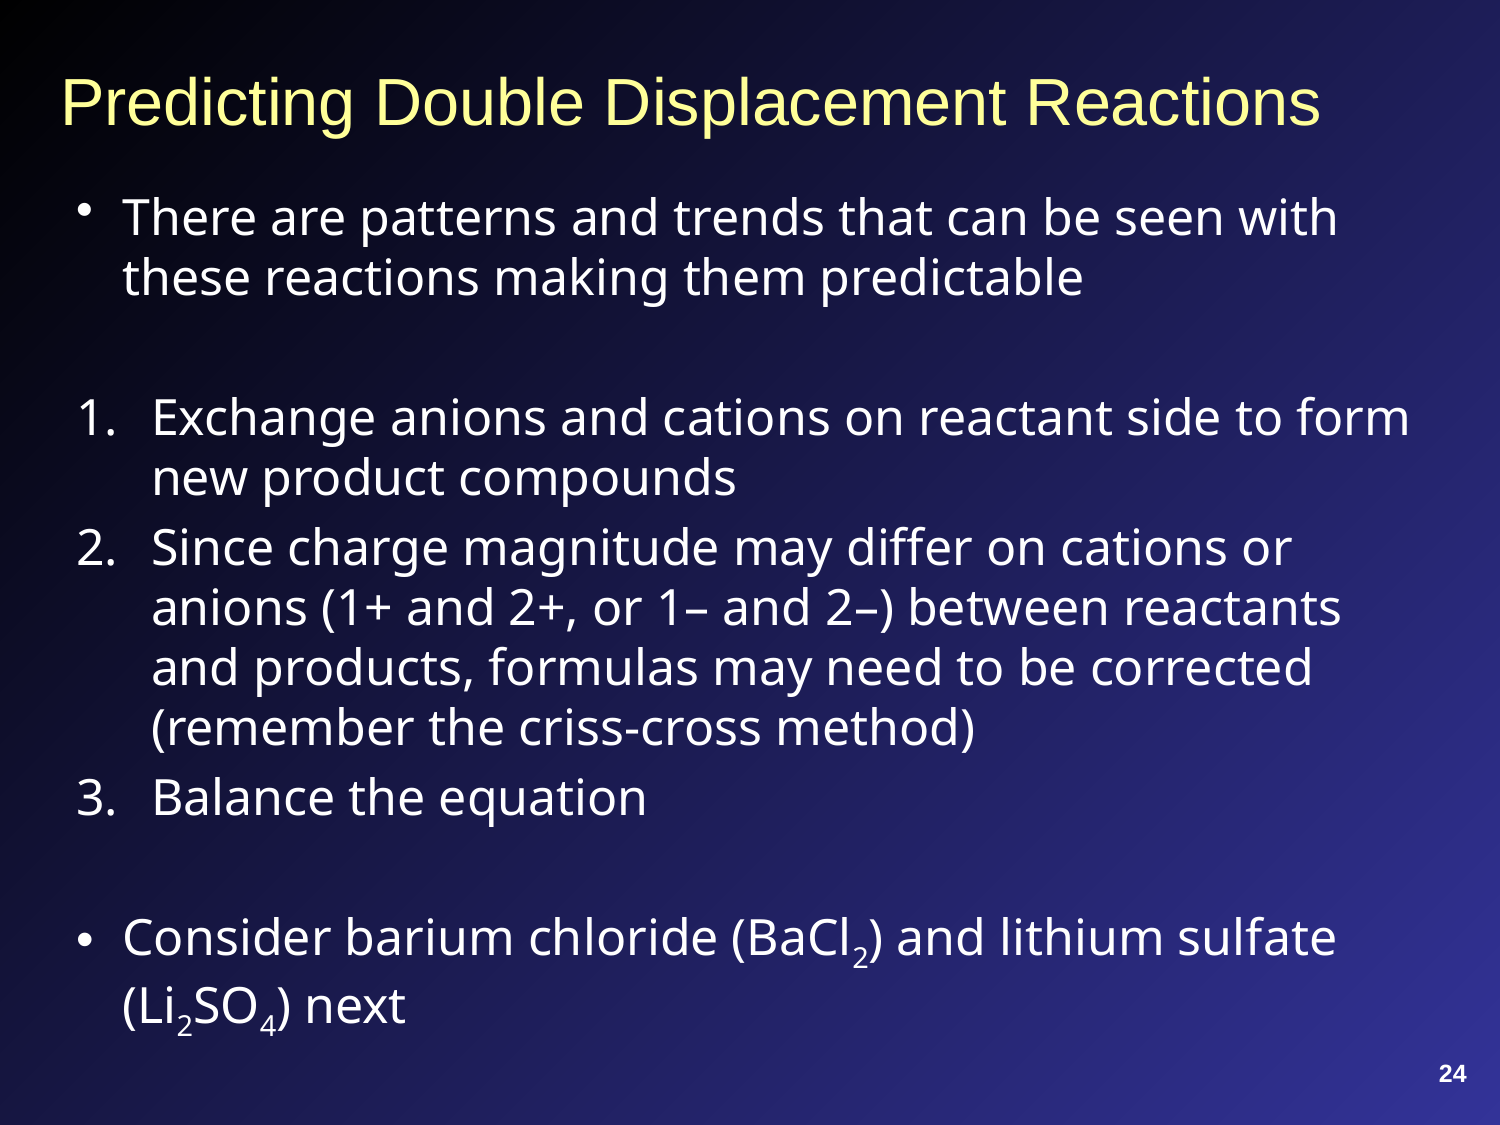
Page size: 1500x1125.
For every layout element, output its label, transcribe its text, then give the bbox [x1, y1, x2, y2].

title Predicting Double Displacement Reactions [44, 50, 1441, 148]
slide_number 24 [1144, 1042, 1482, 1103]
list There are patterns and trends that can be seen with these reactions making them predictable Exchange anions and cations on reactant side to form new product compounds Since charge magnitude may differ on cations or anions (1+ and 2+, or 1– and 2–) between reactants and products, formulas may need to be corrected (remember the criss-cross method) Balance the equation Consider barium chloride (BaCl2) and lithium sulfate (Li2SO4) next [60, 177, 1438, 1075]
